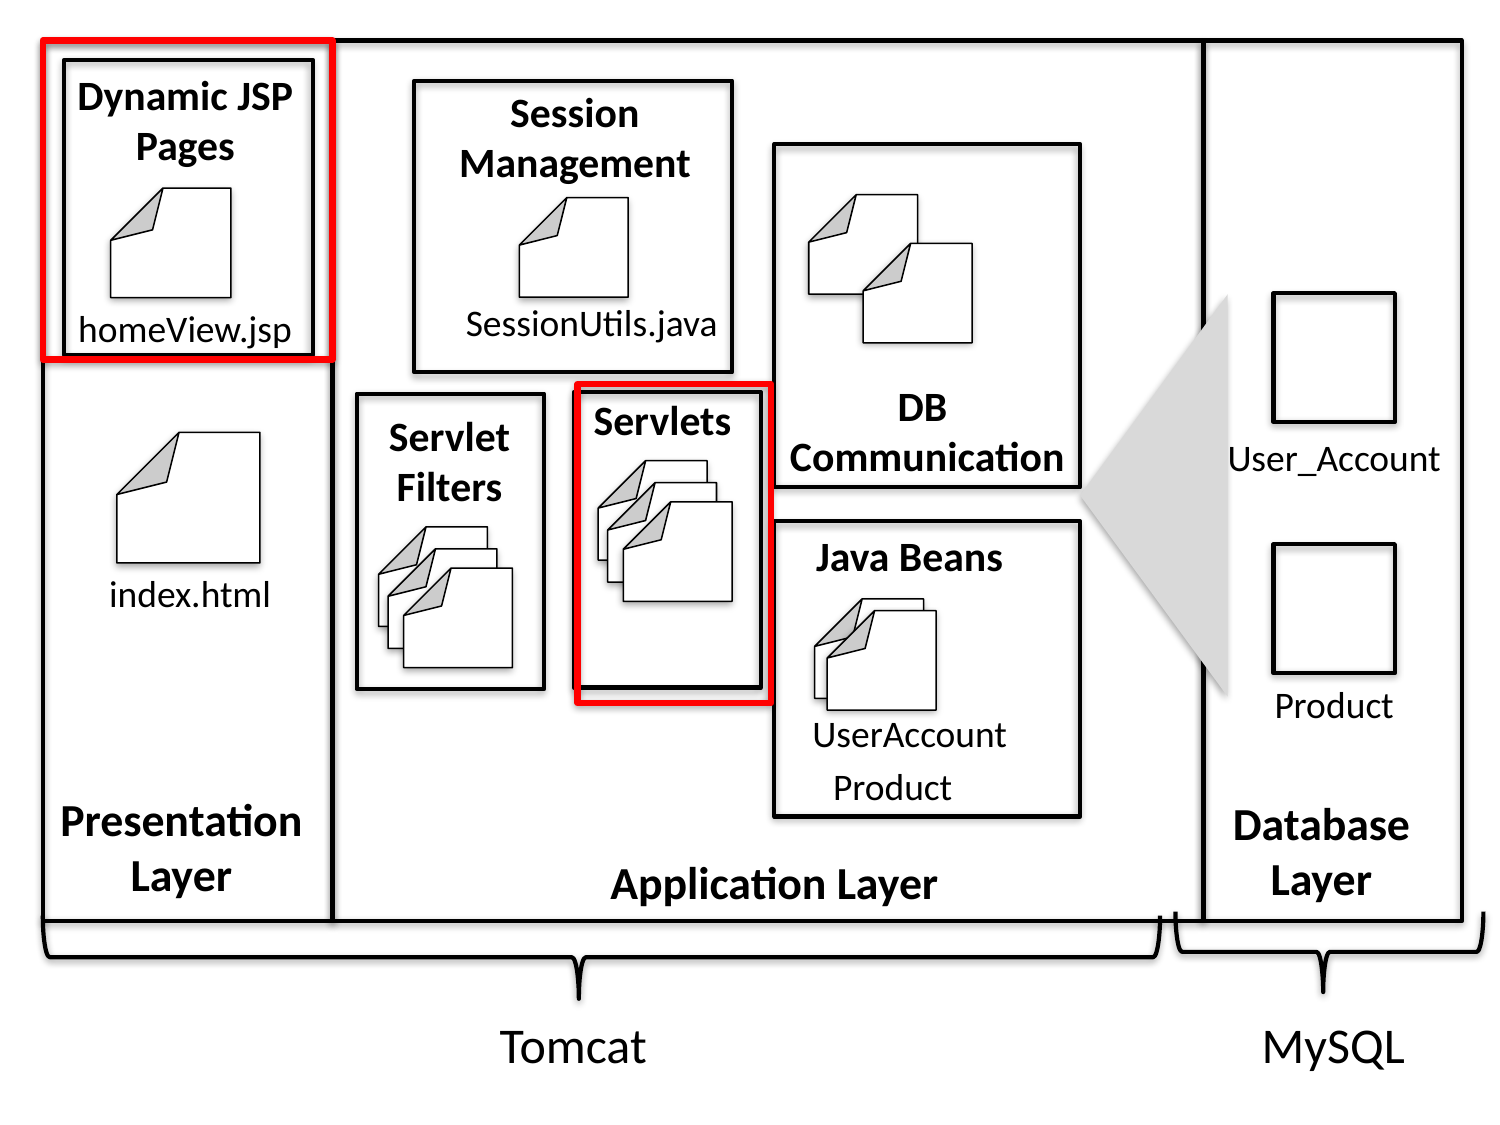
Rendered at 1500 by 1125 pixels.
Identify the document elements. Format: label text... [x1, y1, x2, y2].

text_box [774, 520, 1081, 817]
text_box [387, 548, 498, 650]
text_box [807, 193, 919, 295]
text_box Tomcat [484, 1006, 662, 1081]
text_box [774, 143, 1081, 488]
text_box [40, 915, 1163, 1001]
text_box [577, 383, 772, 704]
text_box Servlet Filters [360, 401, 539, 517]
text_box [42, 40, 333, 360]
text_box [1273, 543, 1396, 673]
text_box Product [818, 755, 968, 816]
text_box [813, 598, 925, 700]
text_box Session Management [427, 78, 723, 194]
text_box [356, 393, 545, 690]
text_box [826, 609, 937, 711]
text_box [377, 526, 489, 628]
text_box [518, 196, 629, 291]
text_box [1079, 293, 1229, 698]
text_box [42, 368, 333, 914]
text_box [116, 431, 261, 562]
text_box [1273, 292, 1396, 423]
text_box SessionUtils.java [451, 291, 733, 352]
text_box Product [1259, 673, 1409, 733]
text_box User_Account [1212, 426, 1456, 487]
text_box Java Beans [776, 521, 1045, 587]
text_box MySQL [1246, 1006, 1420, 1081]
text_box [335, 40, 1204, 922]
text_box [1205, 40, 1462, 909]
text_box UserAccount [797, 703, 1023, 763]
text_box [402, 567, 514, 669]
text_box [862, 242, 973, 344]
text_box index.html [94, 562, 287, 623]
text_box [1174, 911, 1486, 995]
text_box Presentation Layer [45, 782, 318, 908]
text_box [414, 80, 733, 373]
